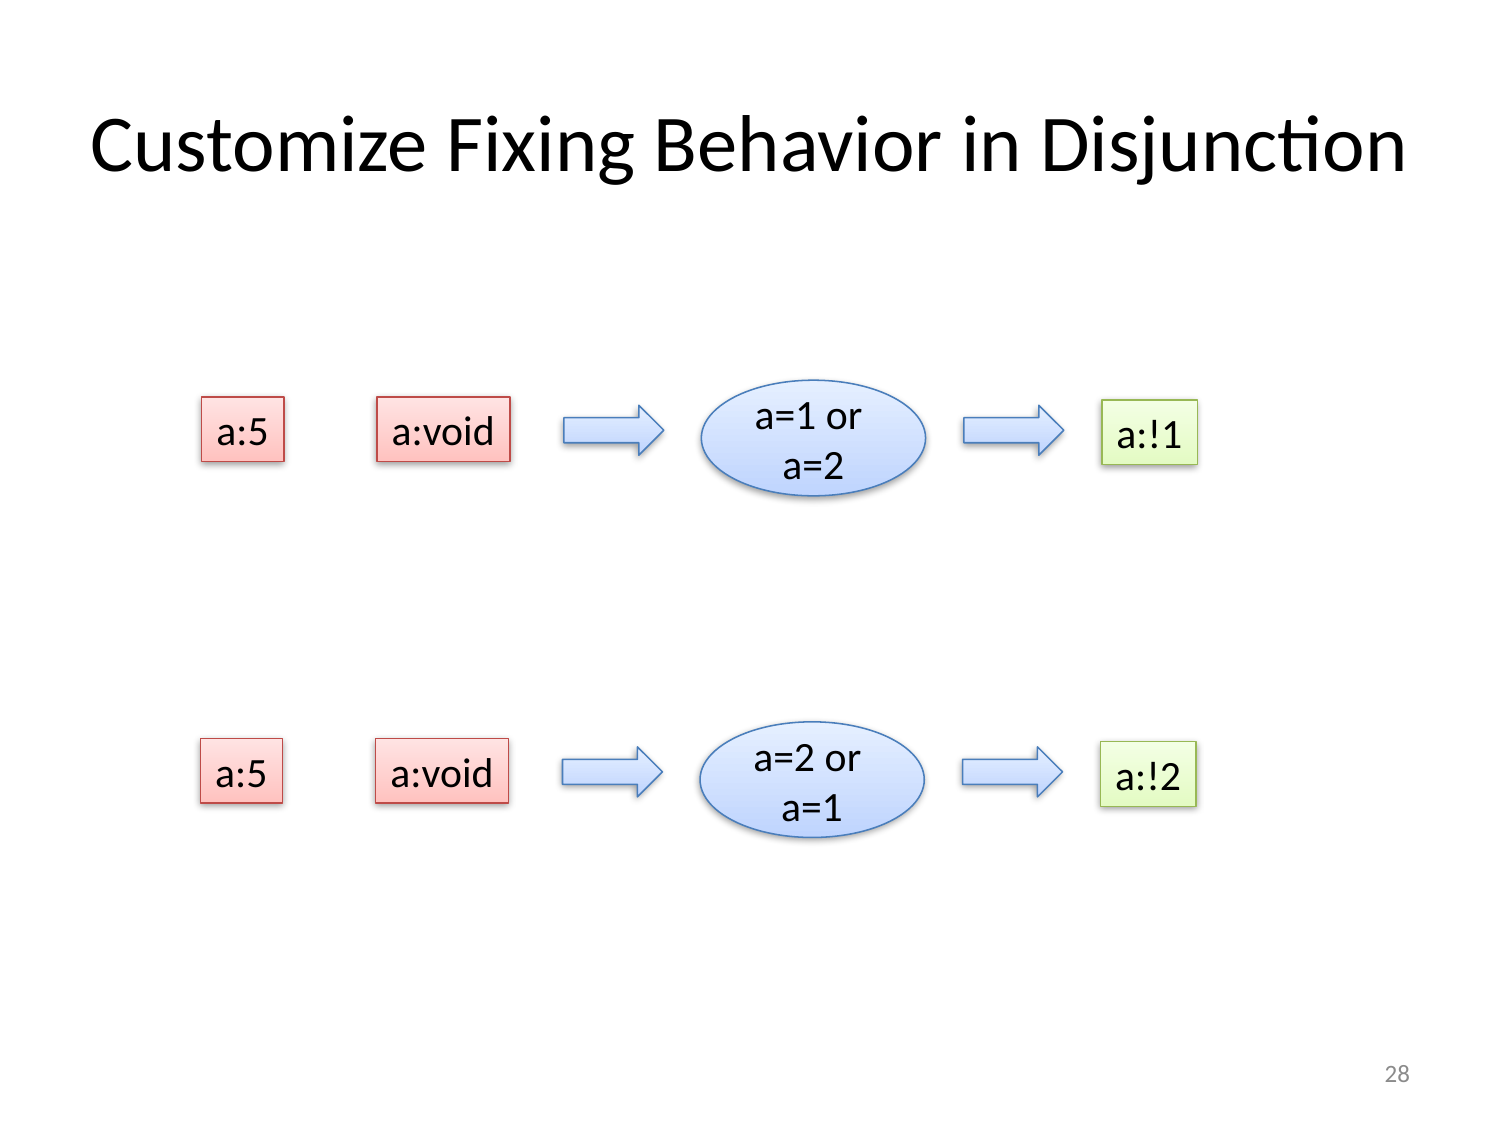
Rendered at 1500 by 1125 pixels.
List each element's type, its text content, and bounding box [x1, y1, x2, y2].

text_box [963, 404, 1065, 456]
text_box a=1 or a=2 [700, 379, 927, 497]
text_box [563, 404, 665, 456]
text_box a:5 [201, 396, 285, 462]
title Customize Fixing Behavior in Disjunction [75, 45, 1425, 233]
text_box a:5 [200, 738, 283, 804]
text_box [961, 746, 1064, 798]
text_box a:!1 [1101, 399, 1198, 465]
text_box a:!2 [1100, 741, 1197, 807]
text_box a=2 or a=1 [699, 721, 926, 839]
slide_number 28 [1074, 1042, 1425, 1103]
text_box a:void [376, 396, 511, 462]
text_box a:void [375, 738, 509, 804]
text_box [561, 746, 664, 798]
